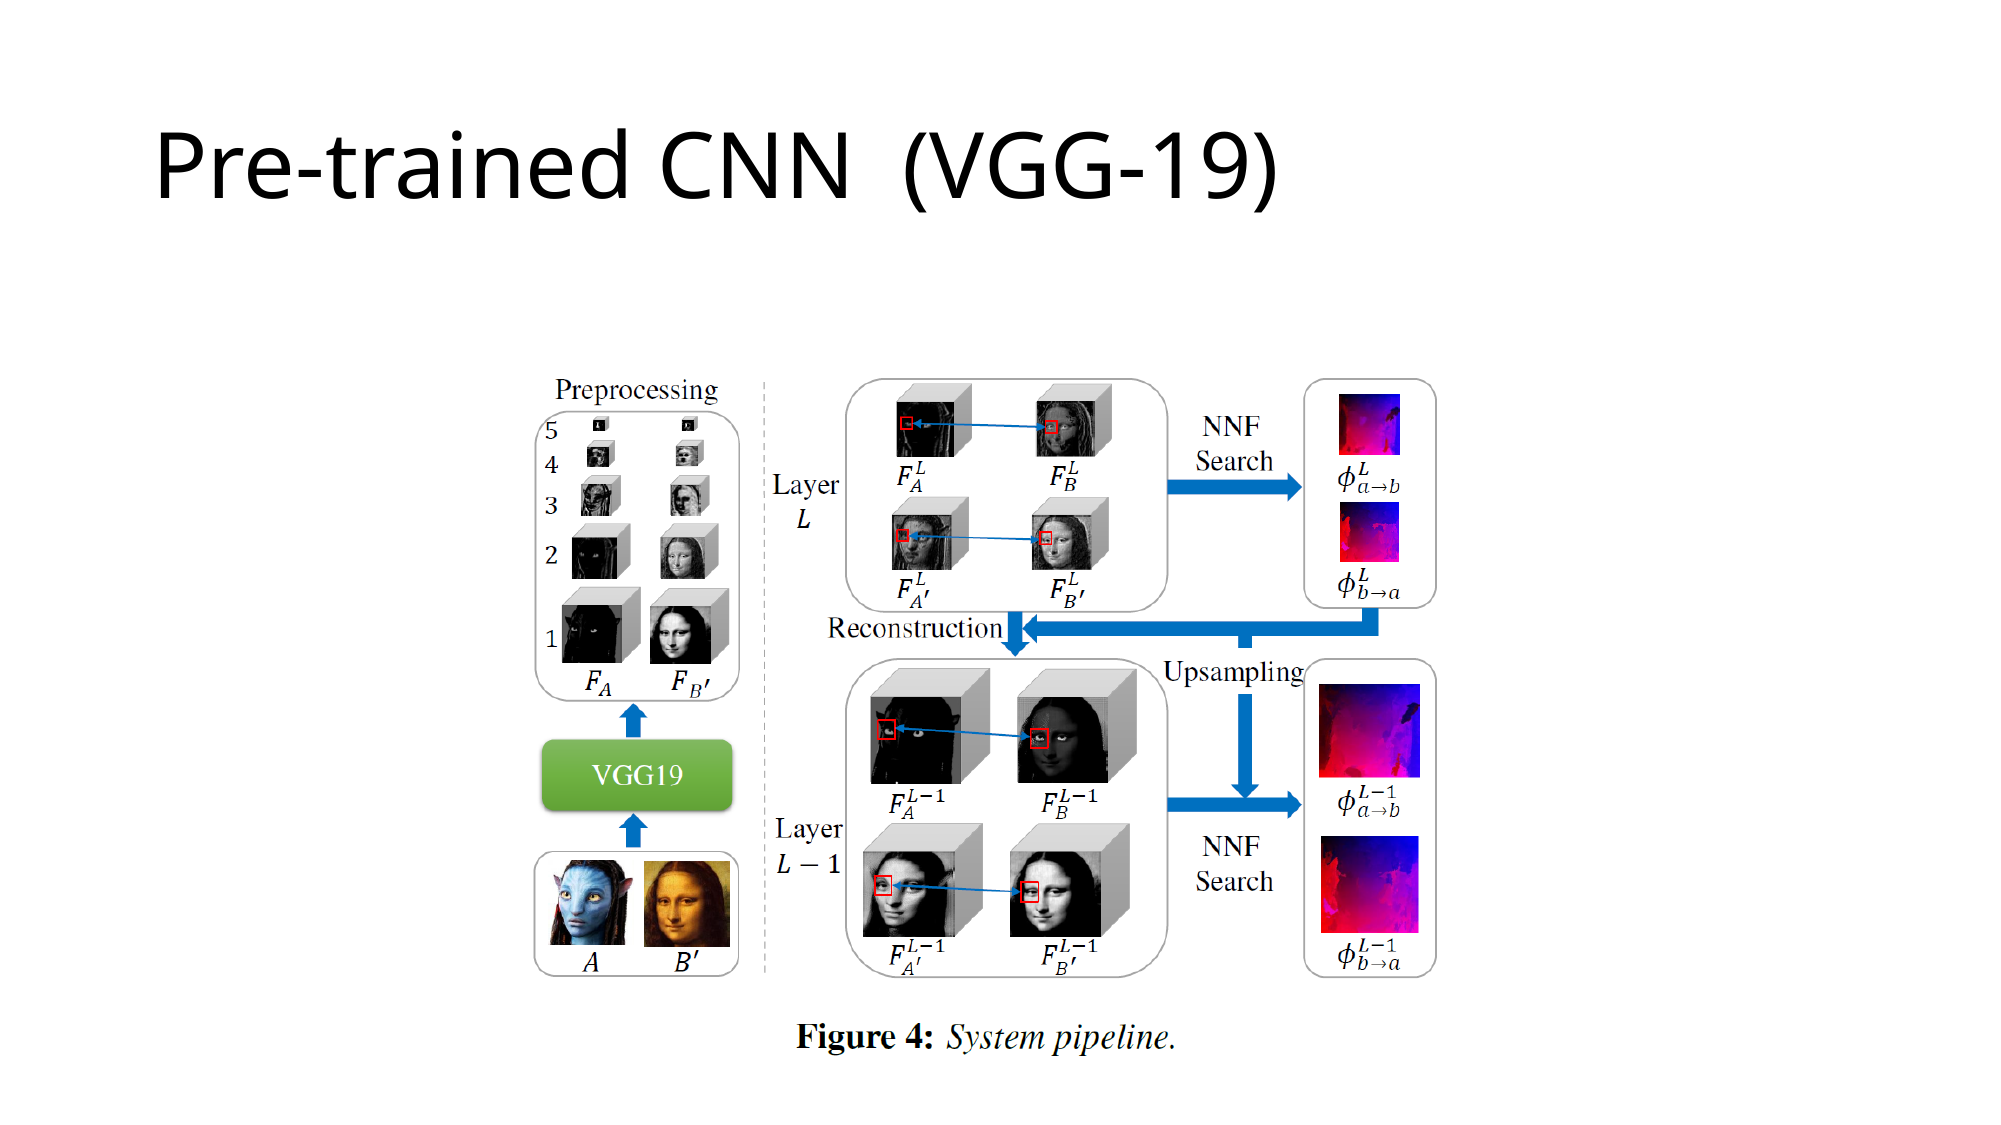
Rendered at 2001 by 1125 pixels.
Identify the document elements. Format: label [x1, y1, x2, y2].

list [518, 350, 1472, 1065]
